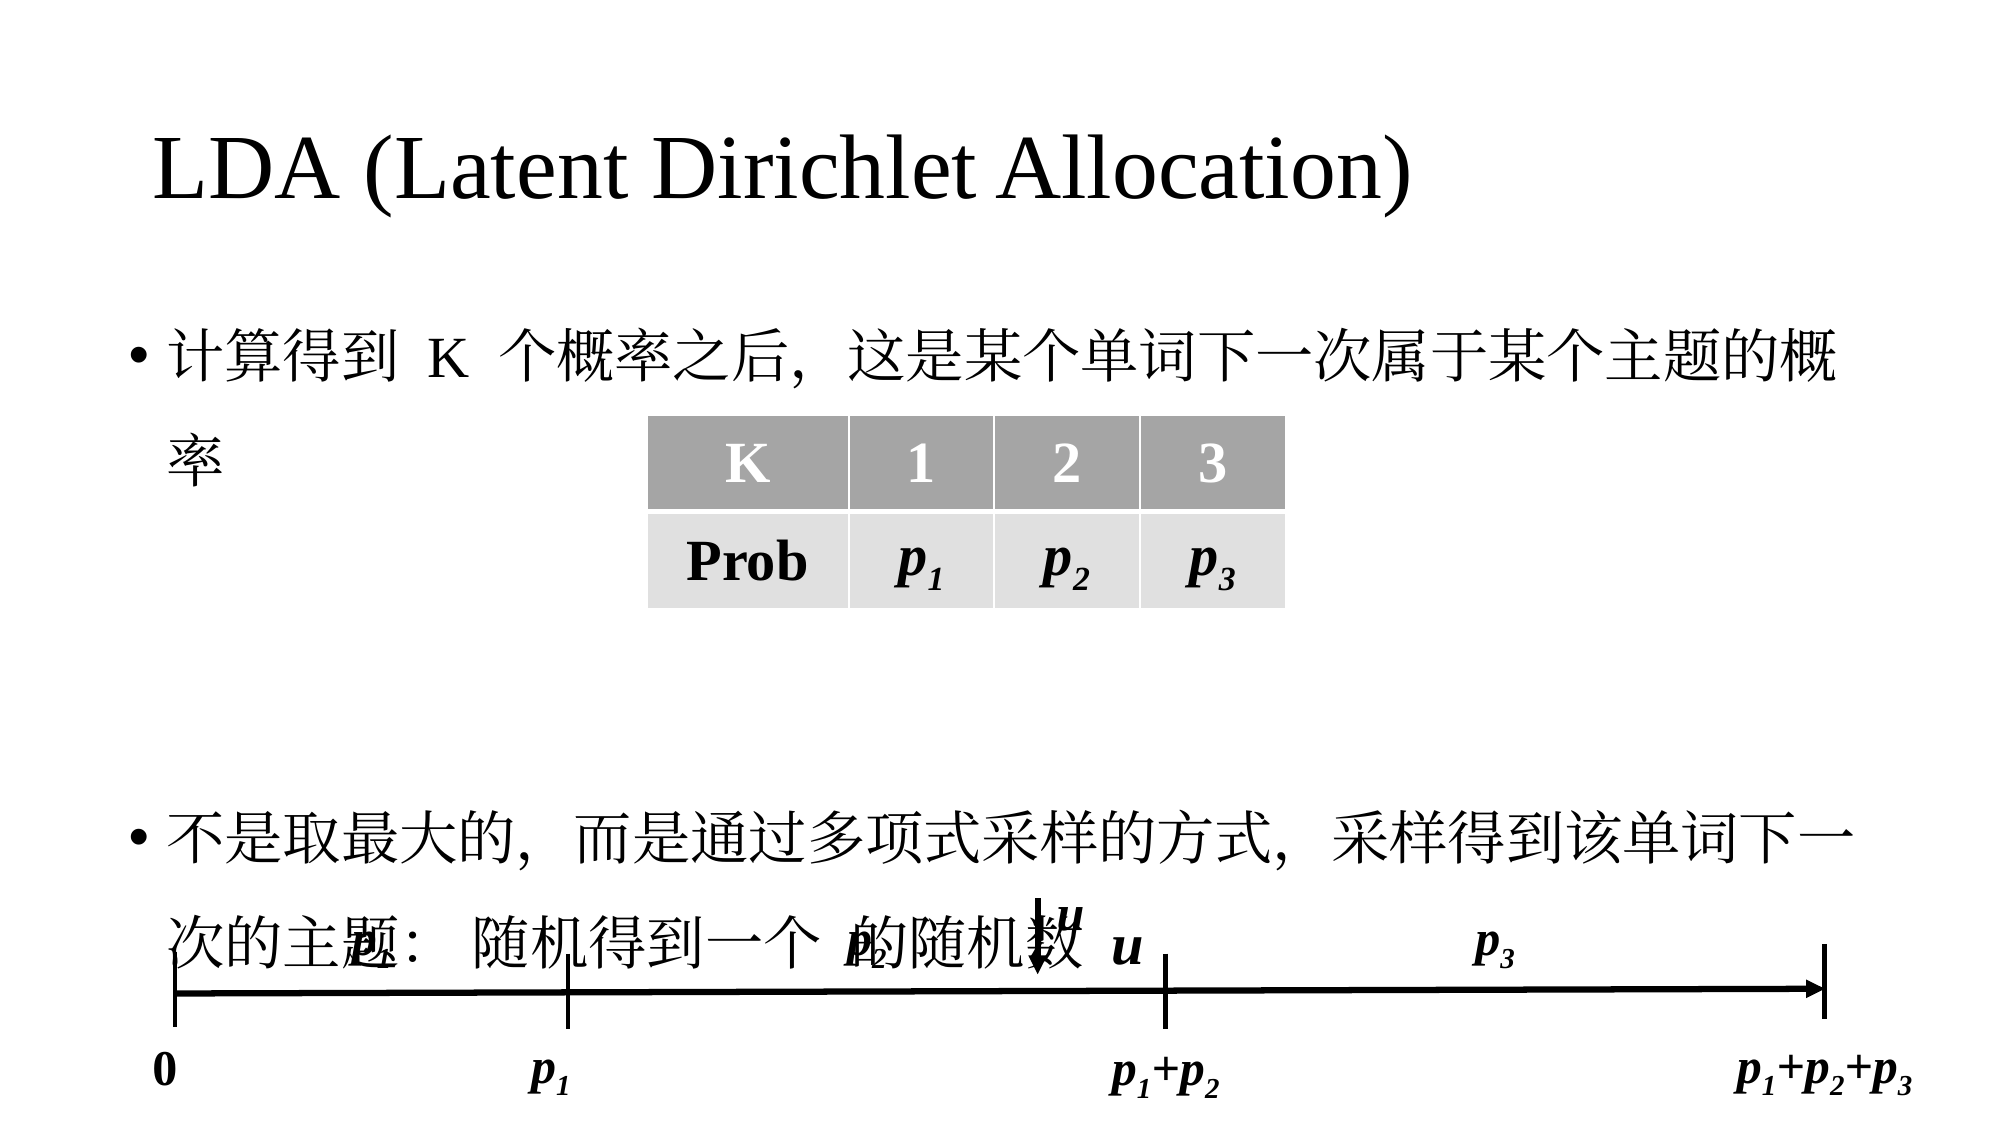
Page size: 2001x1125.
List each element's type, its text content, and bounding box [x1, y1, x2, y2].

text_box p2 [832, 898, 902, 982]
text_box p1+p2+p3 [1722, 1025, 1928, 1109]
table_header 3 [1141, 416, 1285, 509]
text_box 0 [137, 1028, 193, 1104]
text_box p1 [337, 898, 407, 982]
text_box p3 [1460, 898, 1530, 982]
table_header K [648, 416, 848, 509]
table_cell p1 [850, 514, 993, 608]
text_box u [1041, 872, 1100, 948]
text_box p1+p2 [1097, 1028, 1235, 1112]
table_cell p3 [1141, 514, 1285, 608]
title LDA (Latent Dirichlet Allocation) [137, 59, 1863, 278]
text_box p1 [516, 1025, 586, 1109]
table_header 2 [995, 416, 1139, 509]
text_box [176, 988, 568, 994]
table_cell Prob [648, 514, 848, 608]
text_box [569, 988, 1165, 994]
table_cell p2 [995, 514, 1139, 608]
table_header 1 [850, 416, 993, 509]
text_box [1166, 988, 1824, 994]
